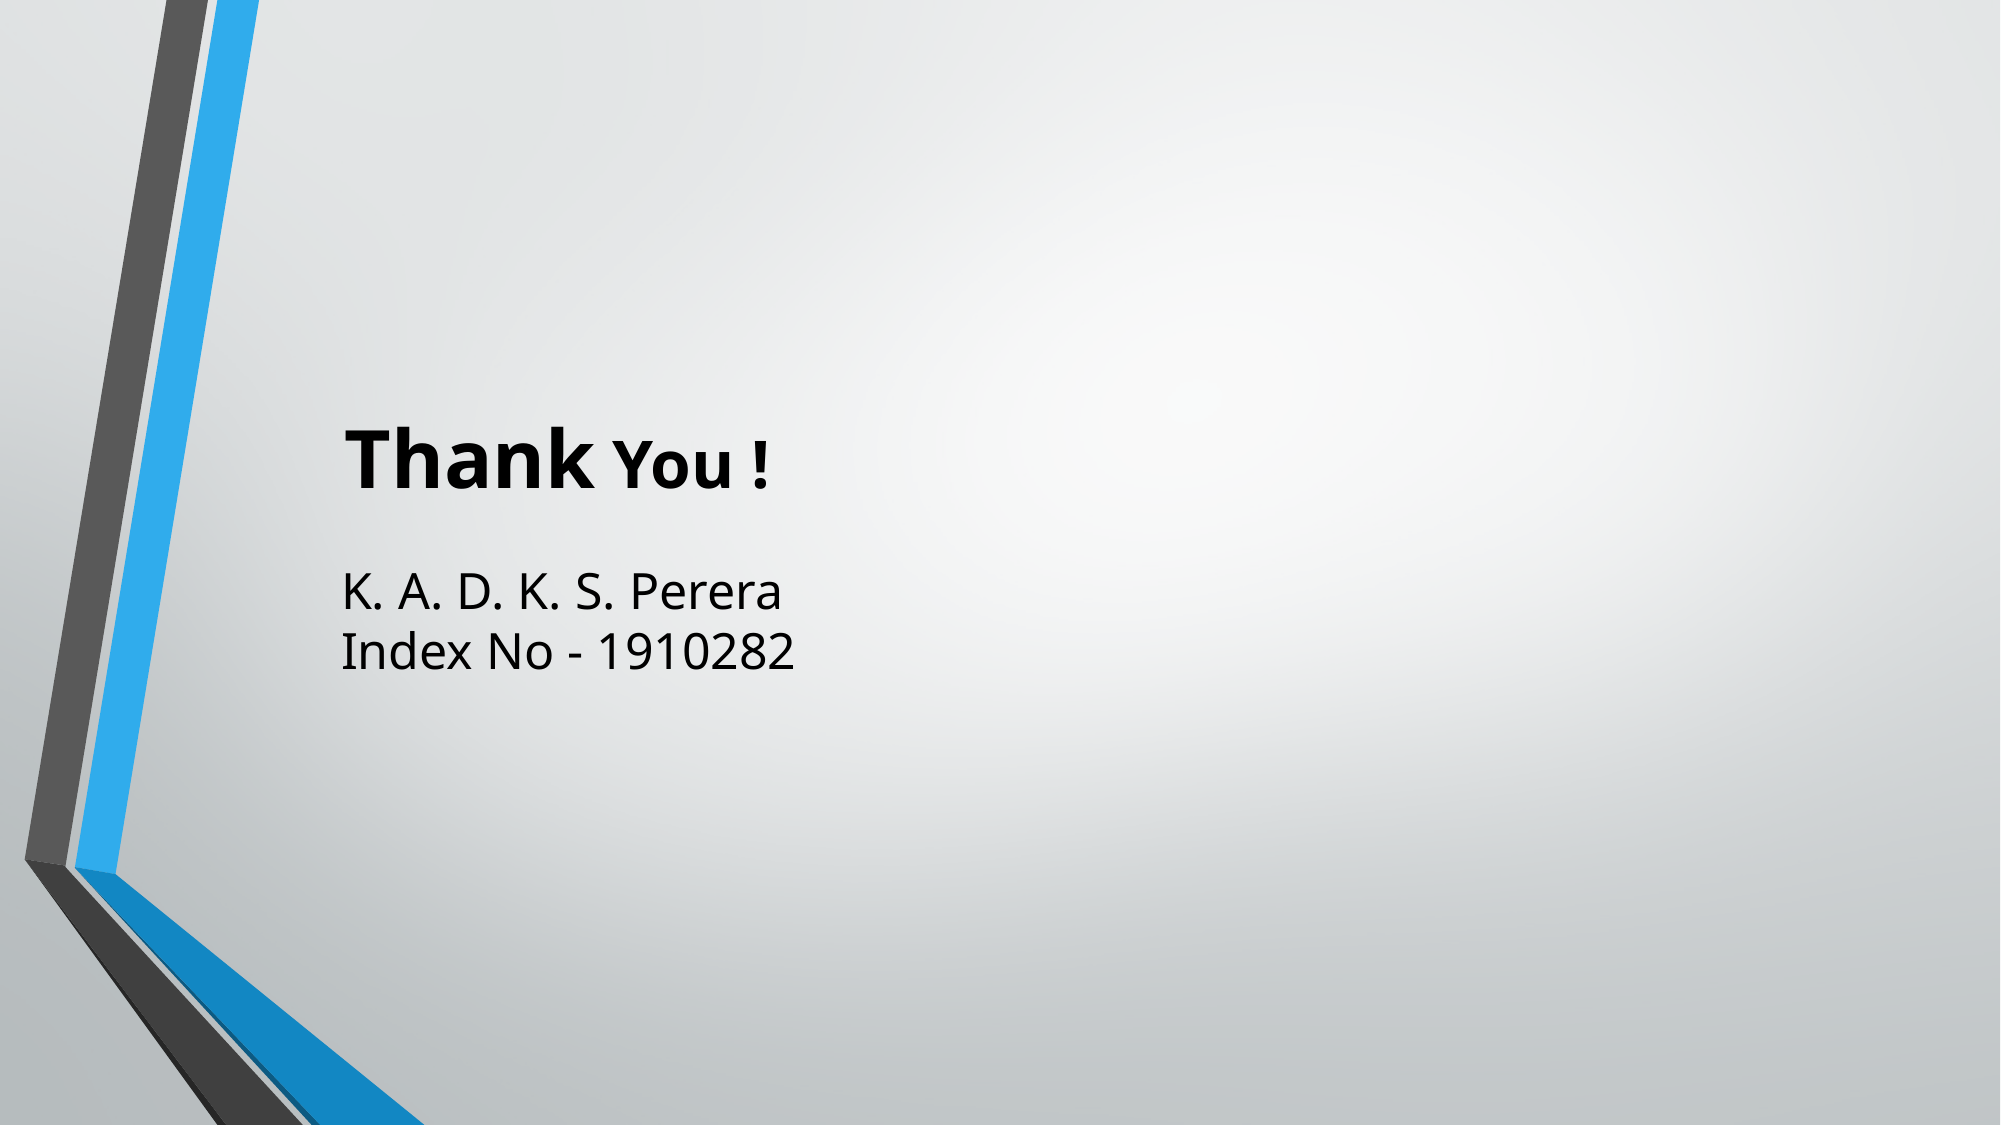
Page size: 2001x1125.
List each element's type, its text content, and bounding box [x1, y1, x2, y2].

title Thank You ! [306, 378, 809, 535]
list K. A. D. K. S. Perera Index No - 1910282 [326, 513, 855, 727]
